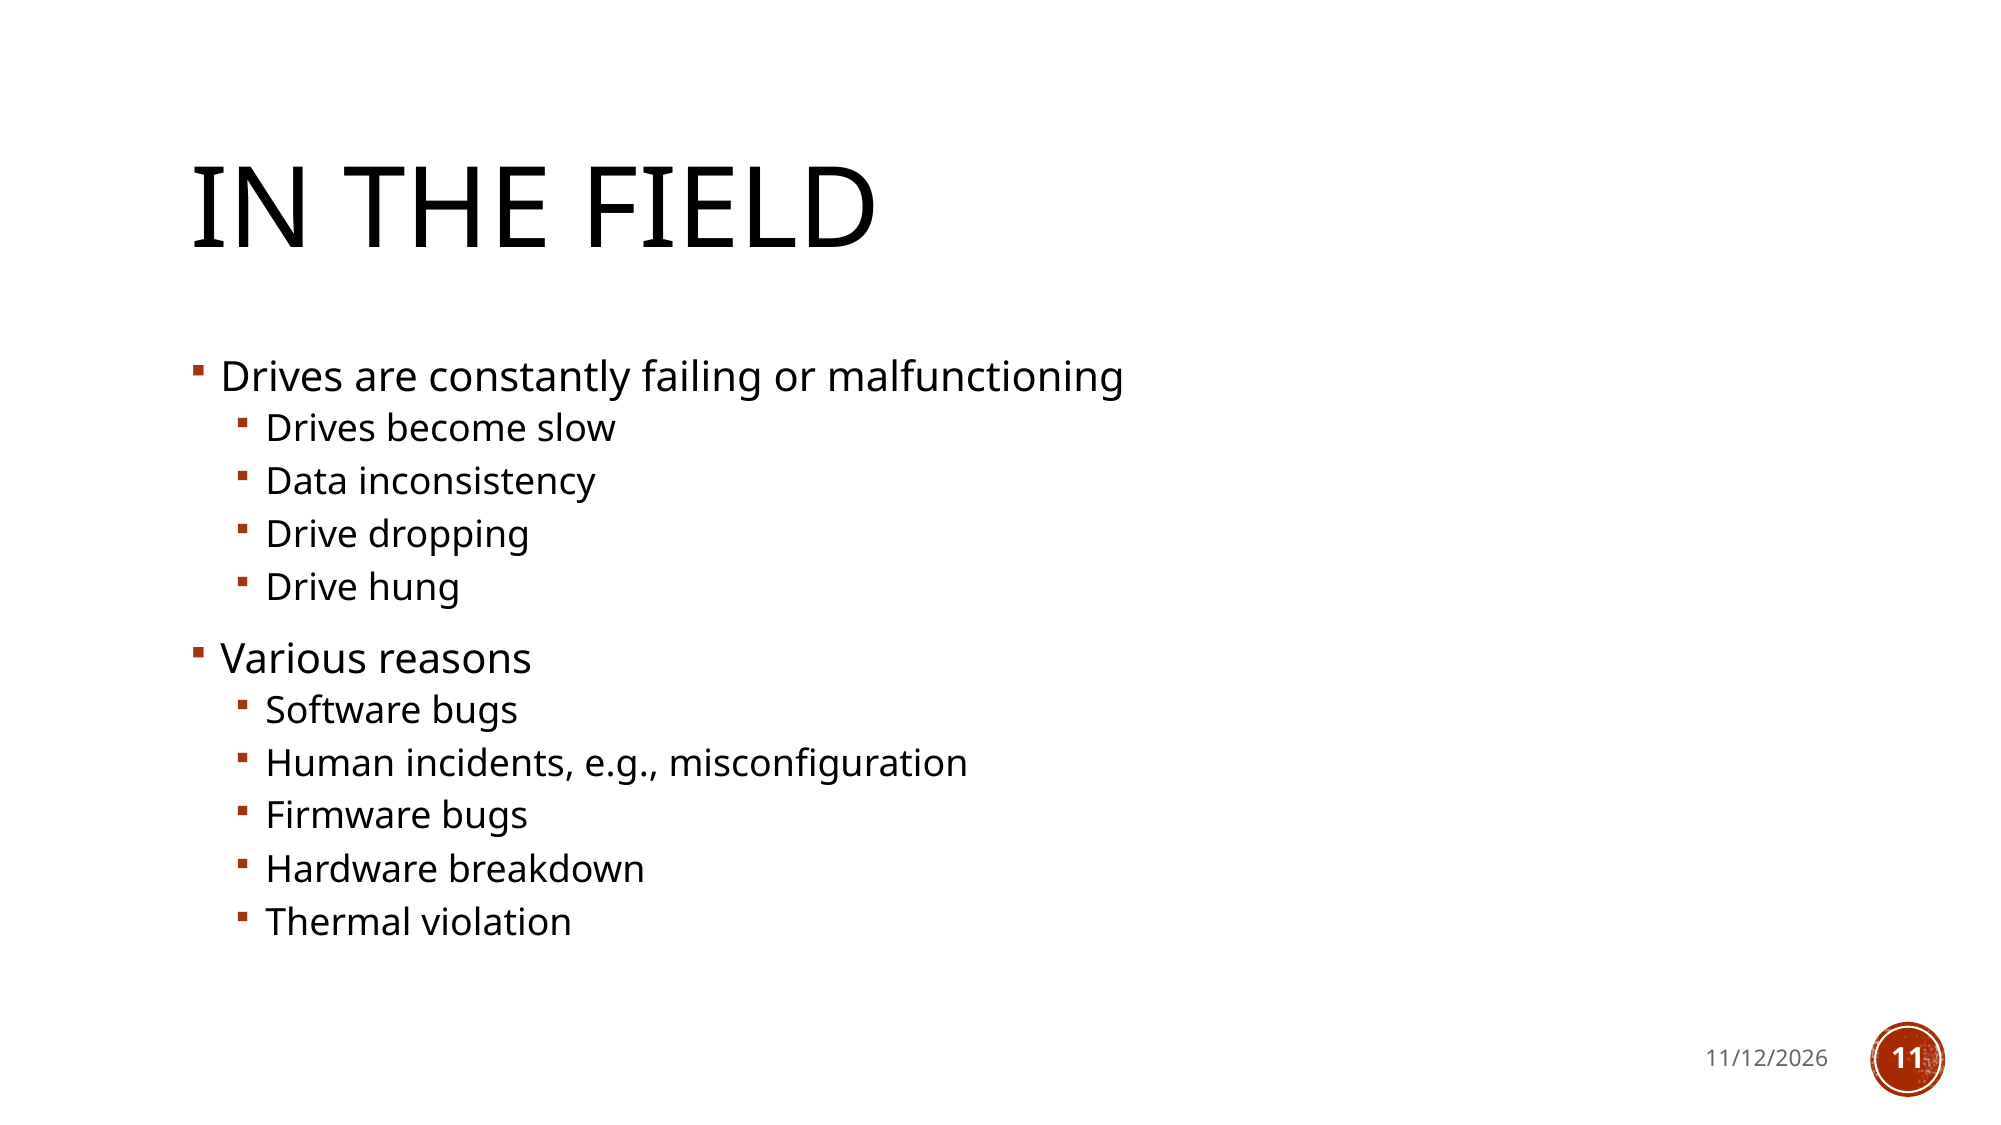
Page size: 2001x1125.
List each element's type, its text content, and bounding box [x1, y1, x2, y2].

slide_number 11 [1855, 1028, 1961, 1089]
title In the field [175, 79, 1826, 344]
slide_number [1306, 1028, 1844, 1089]
list Drives are constantly failing or malfunctioning Drives become slow Data inconsistency Drive dropping Drive hung Various reasons Software bugs Human incidents, e.g., misconfiguration Firmware bugs Hardware breakdown Thermal violation [175, 348, 1826, 1013]
